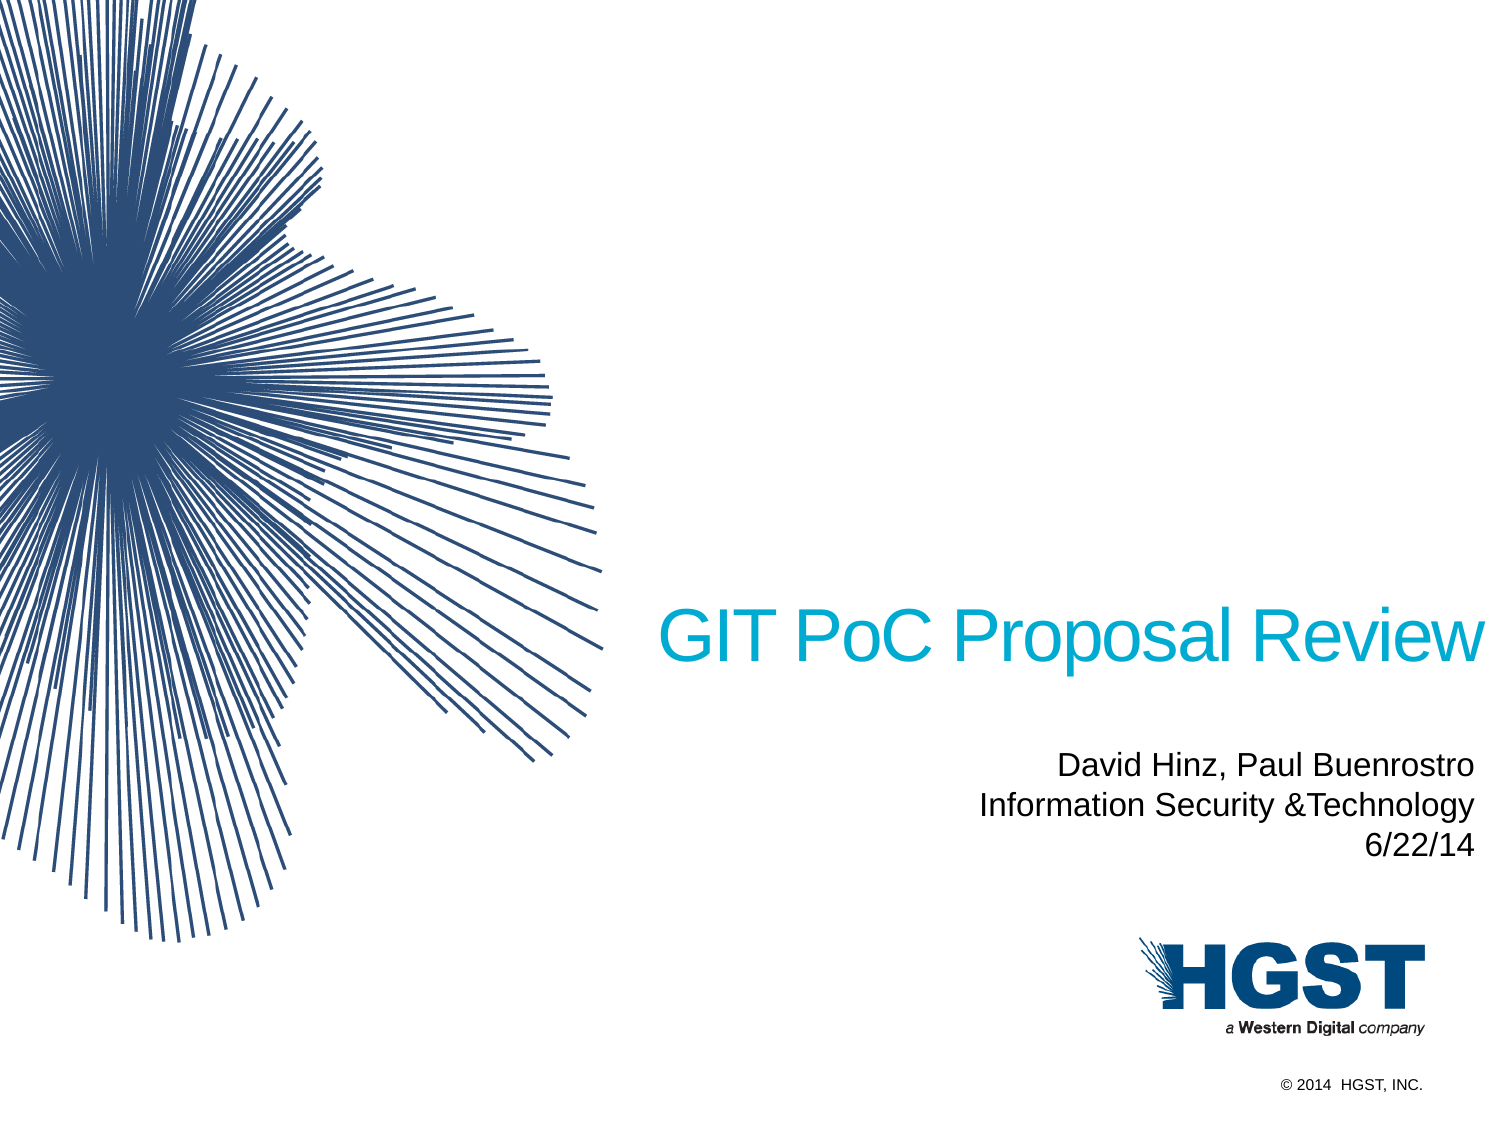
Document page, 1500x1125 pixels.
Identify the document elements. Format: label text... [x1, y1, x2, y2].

picture [1139, 937, 1425, 1036]
title GIT PoC Proposal Review [628, 591, 1487, 767]
subtitle David Hinz, Paul Buenrostro Information Security &Technology 6/22/14 [515, 743, 1476, 926]
picture [0, 0, 612, 956]
